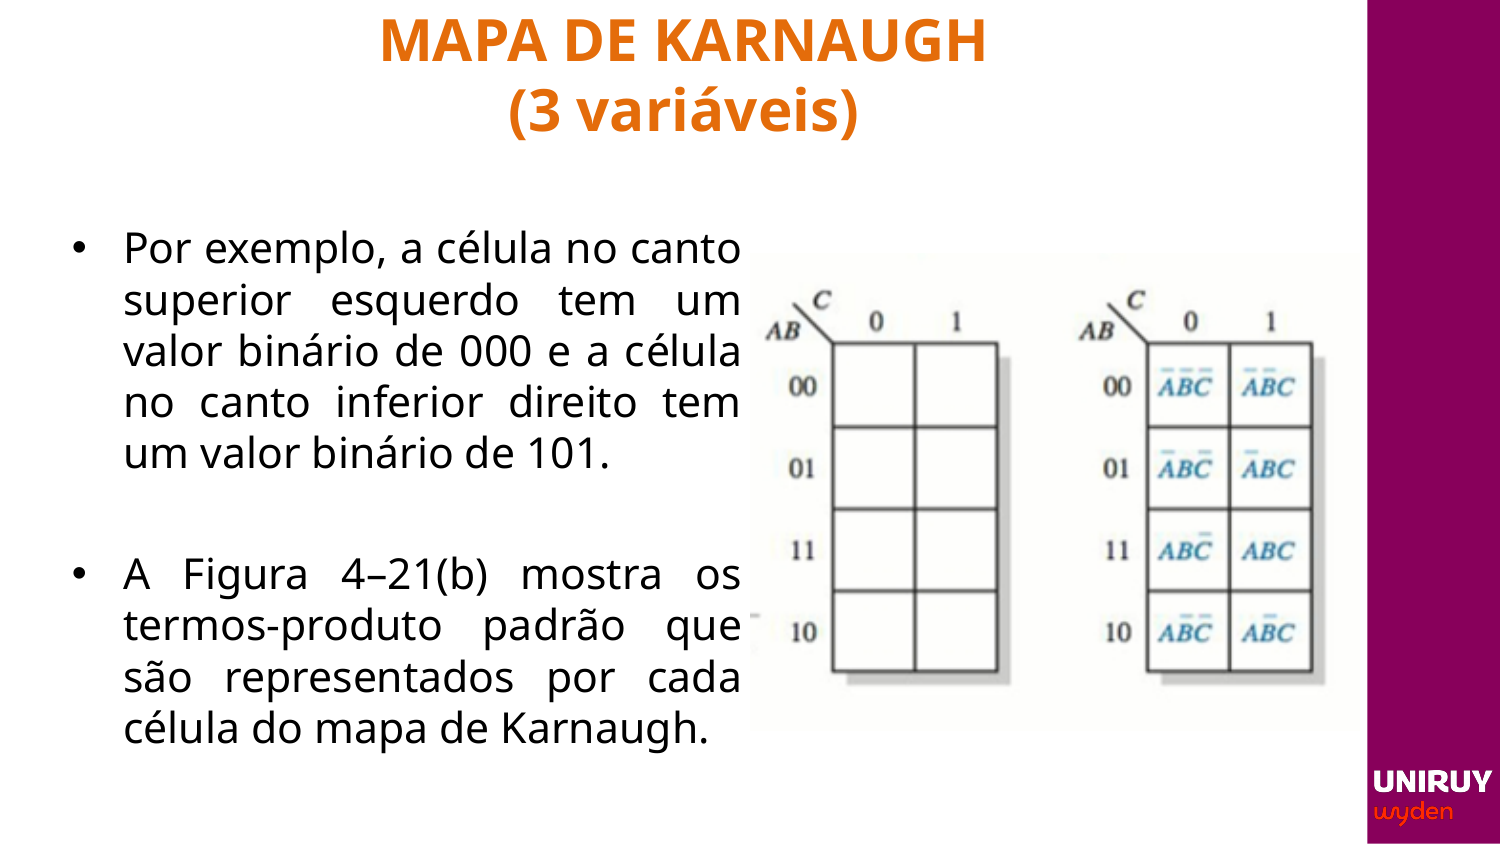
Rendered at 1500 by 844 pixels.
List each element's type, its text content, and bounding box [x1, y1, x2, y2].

picture [749, 253, 1360, 732]
title MAPA DE KARNAUGH (3 variáveis) [63, 2, 1304, 144]
picture [1374, 770, 1493, 827]
list Por exemplo, a célula no canto superior esquerdo tem um valor binário de 000 e a célula no canto inferior direito tem um valor binário de 101. A Figura 4–21(b) mostra os termos-produto padrão que são representados por cada célula do mapa de Karnaugh. [63, 213, 751, 772]
